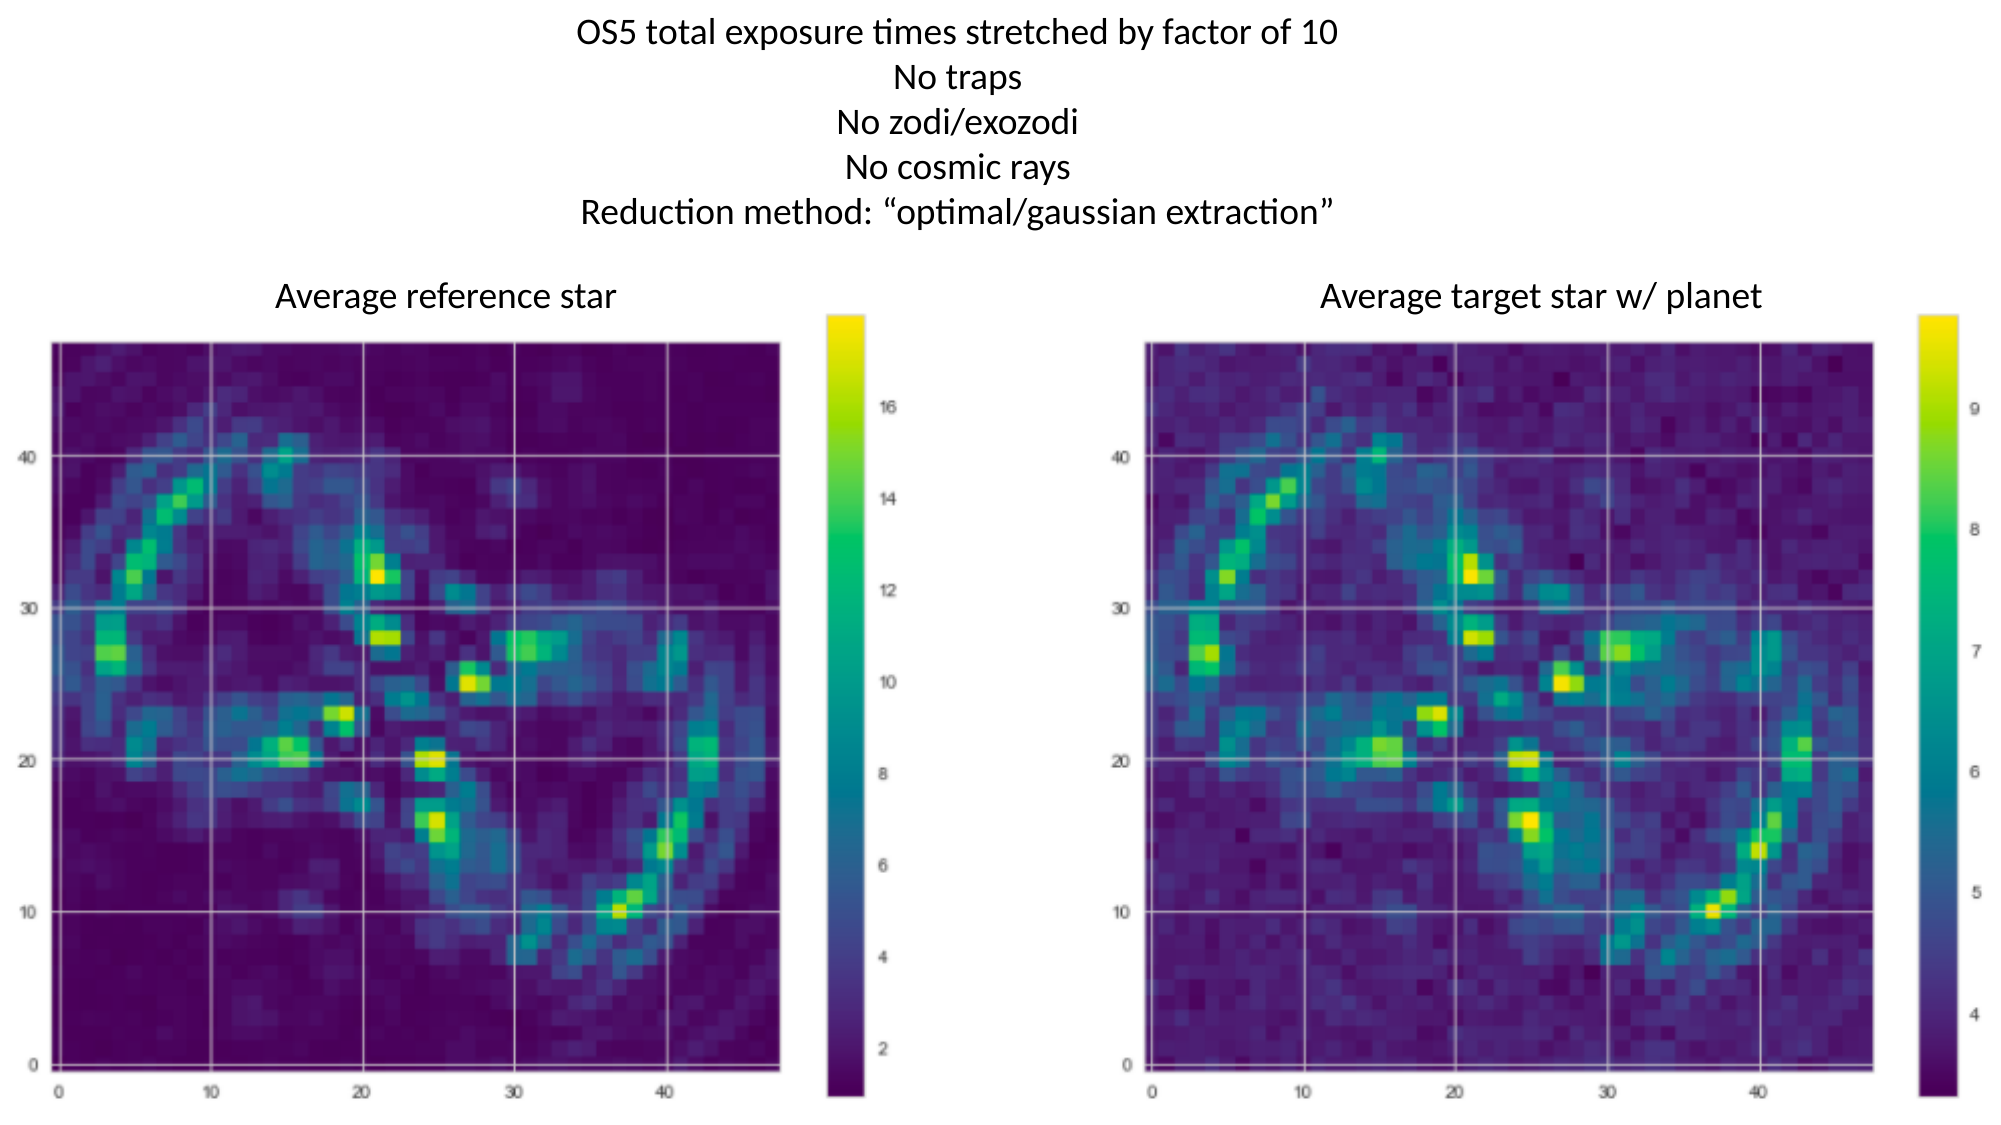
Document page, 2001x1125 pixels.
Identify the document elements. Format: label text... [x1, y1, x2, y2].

text_box OS5 total exposure times stretched by factor of 10 No traps No zodi/exozodi No cosmic rays Reduction method: “optimal/gaussian extraction” [561, 0, 1354, 240]
text_box Average reference star [260, 263, 633, 294]
text_box Average target star w/ planet [1305, 263, 1778, 294]
picture [0, 294, 2000, 1125]
